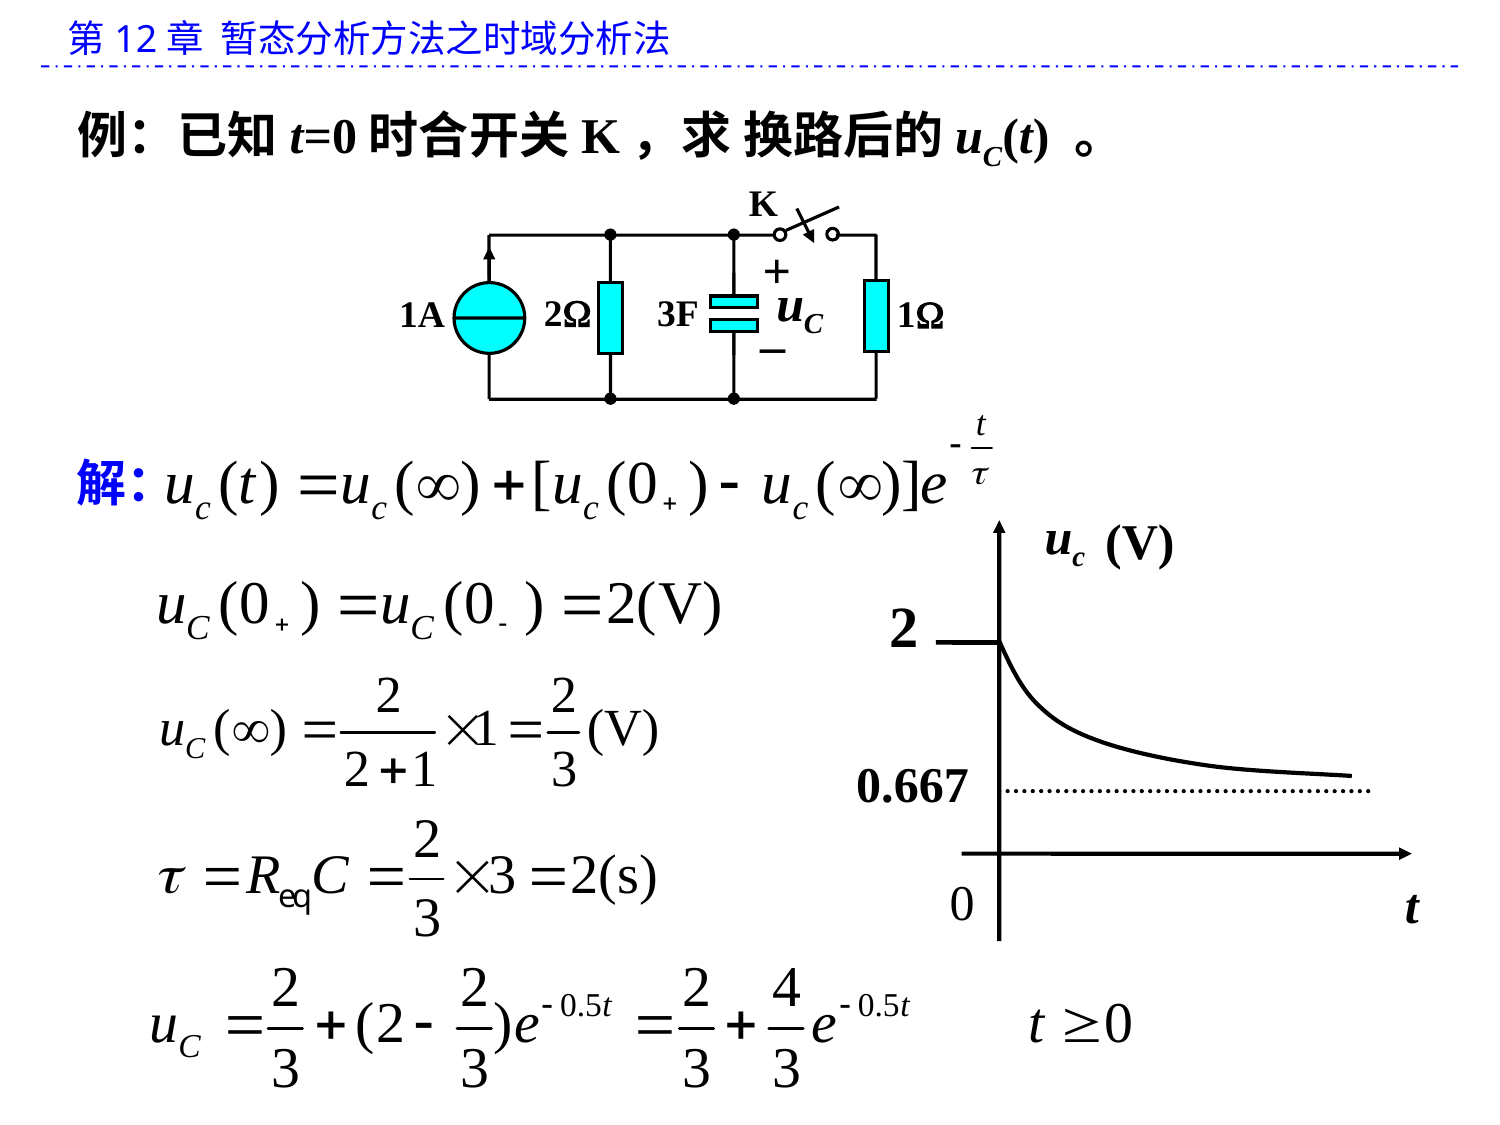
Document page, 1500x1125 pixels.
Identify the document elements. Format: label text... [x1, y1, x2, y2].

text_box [142, 950, 1142, 1101]
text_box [840, 500, 1435, 942]
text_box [383, 171, 960, 400]
text_box 解： [42, 444, 151, 520]
text_box 例：已知t=0时合开关K，求 换路后的uC(t) 。 [62, 96, 1458, 180]
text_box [156, 396, 1006, 540]
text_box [152, 662, 668, 798]
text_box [152, 804, 669, 949]
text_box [148, 563, 733, 660]
